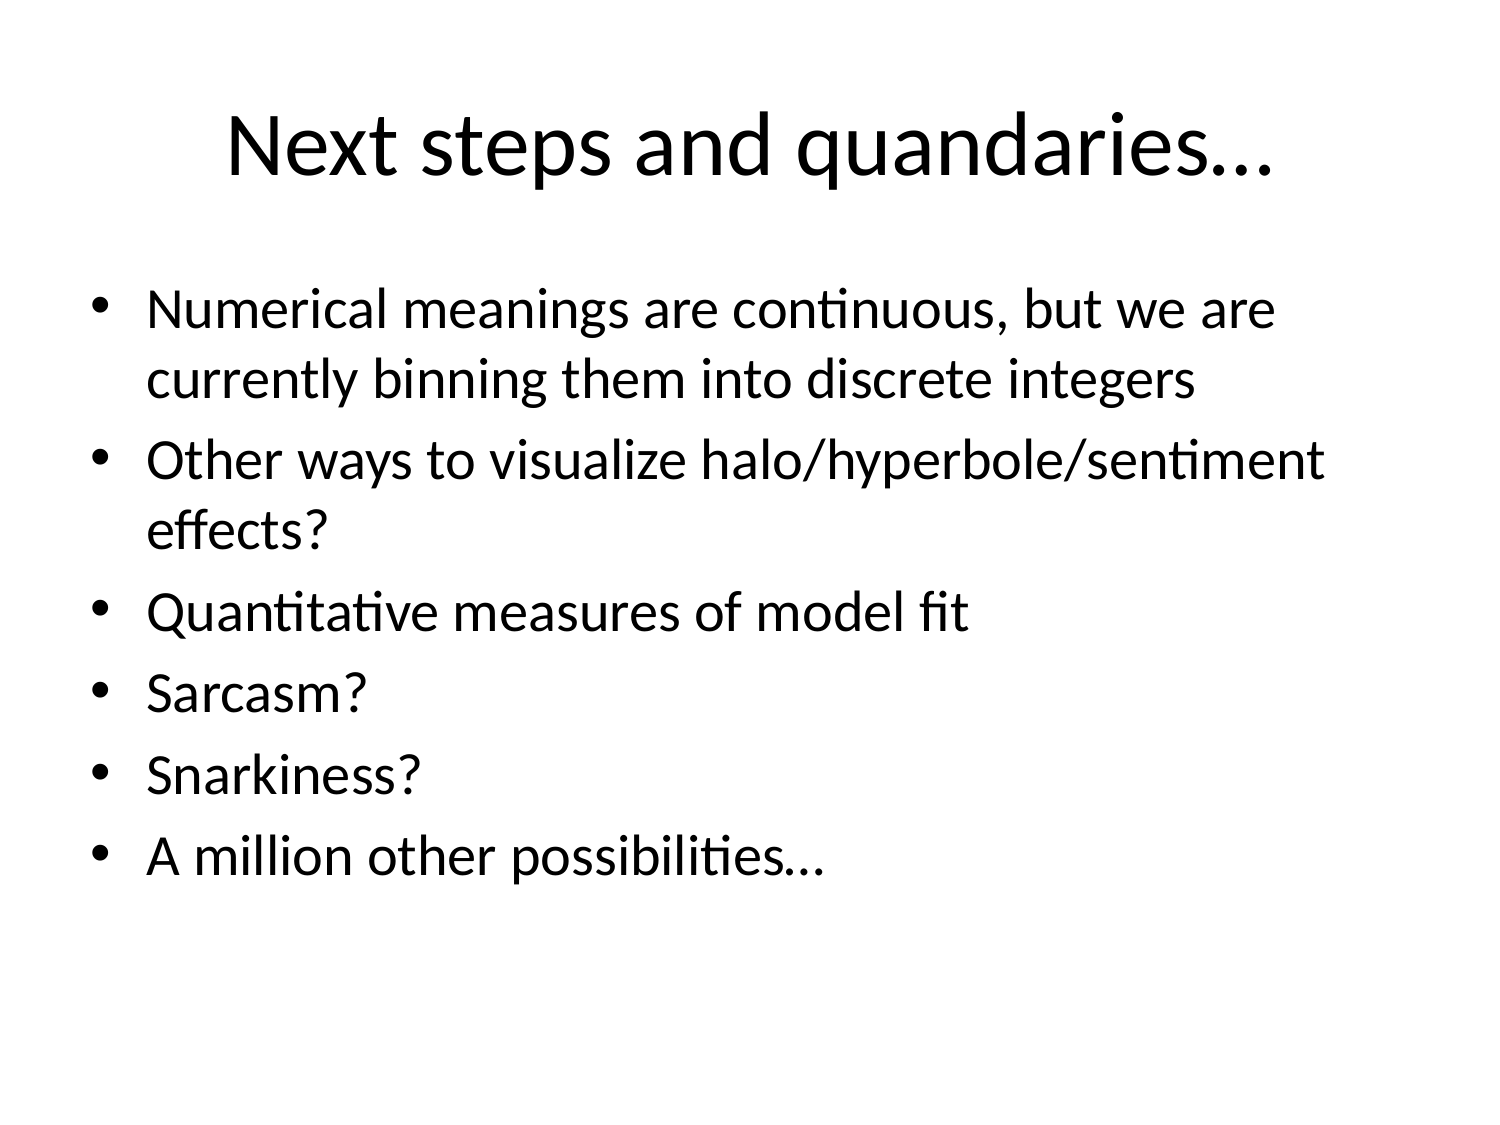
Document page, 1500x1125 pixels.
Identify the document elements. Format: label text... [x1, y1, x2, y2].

list Numerical meanings are continuous, but we are currently binning them into discrete integers Other ways to visualize halo/hyperbole/sentiment effects? Quantitative measures of model fit Sarcasm? Snarkiness? A million other possibilities… [75, 262, 1425, 1005]
title Next steps and quandaries… [75, 45, 1425, 233]
